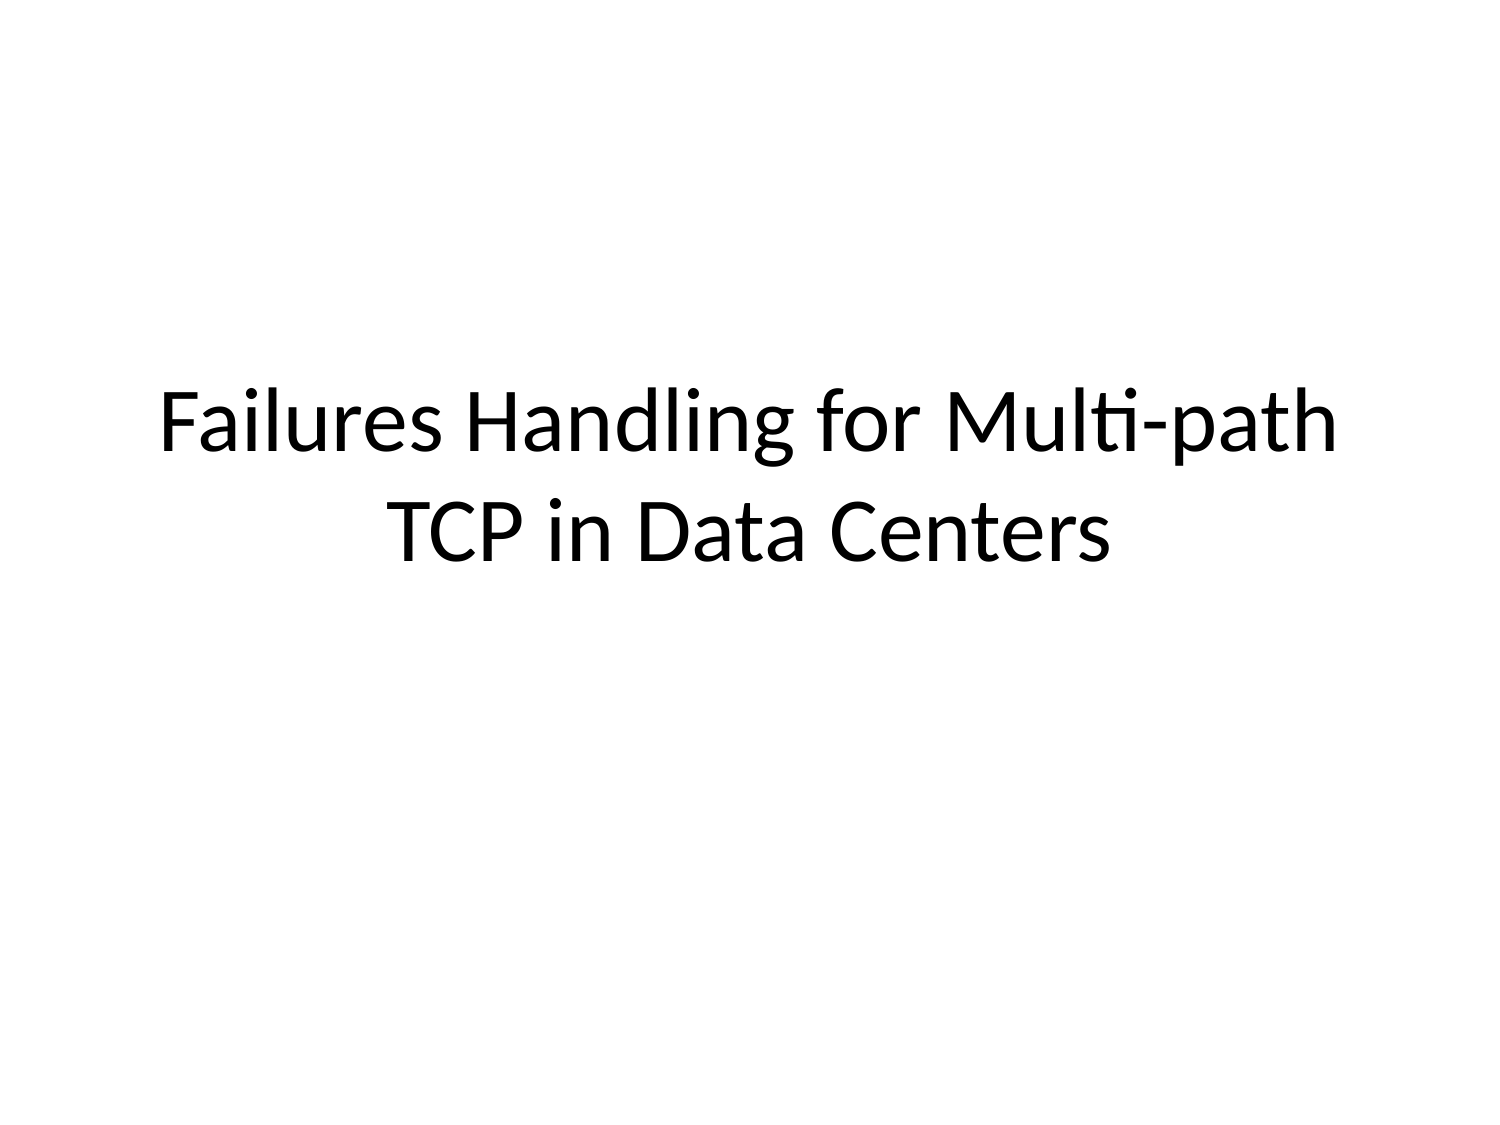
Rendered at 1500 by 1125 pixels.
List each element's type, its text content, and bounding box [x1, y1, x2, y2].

title Failures Handling for Multi-path TCP in Data Centers [112, 349, 1388, 591]
